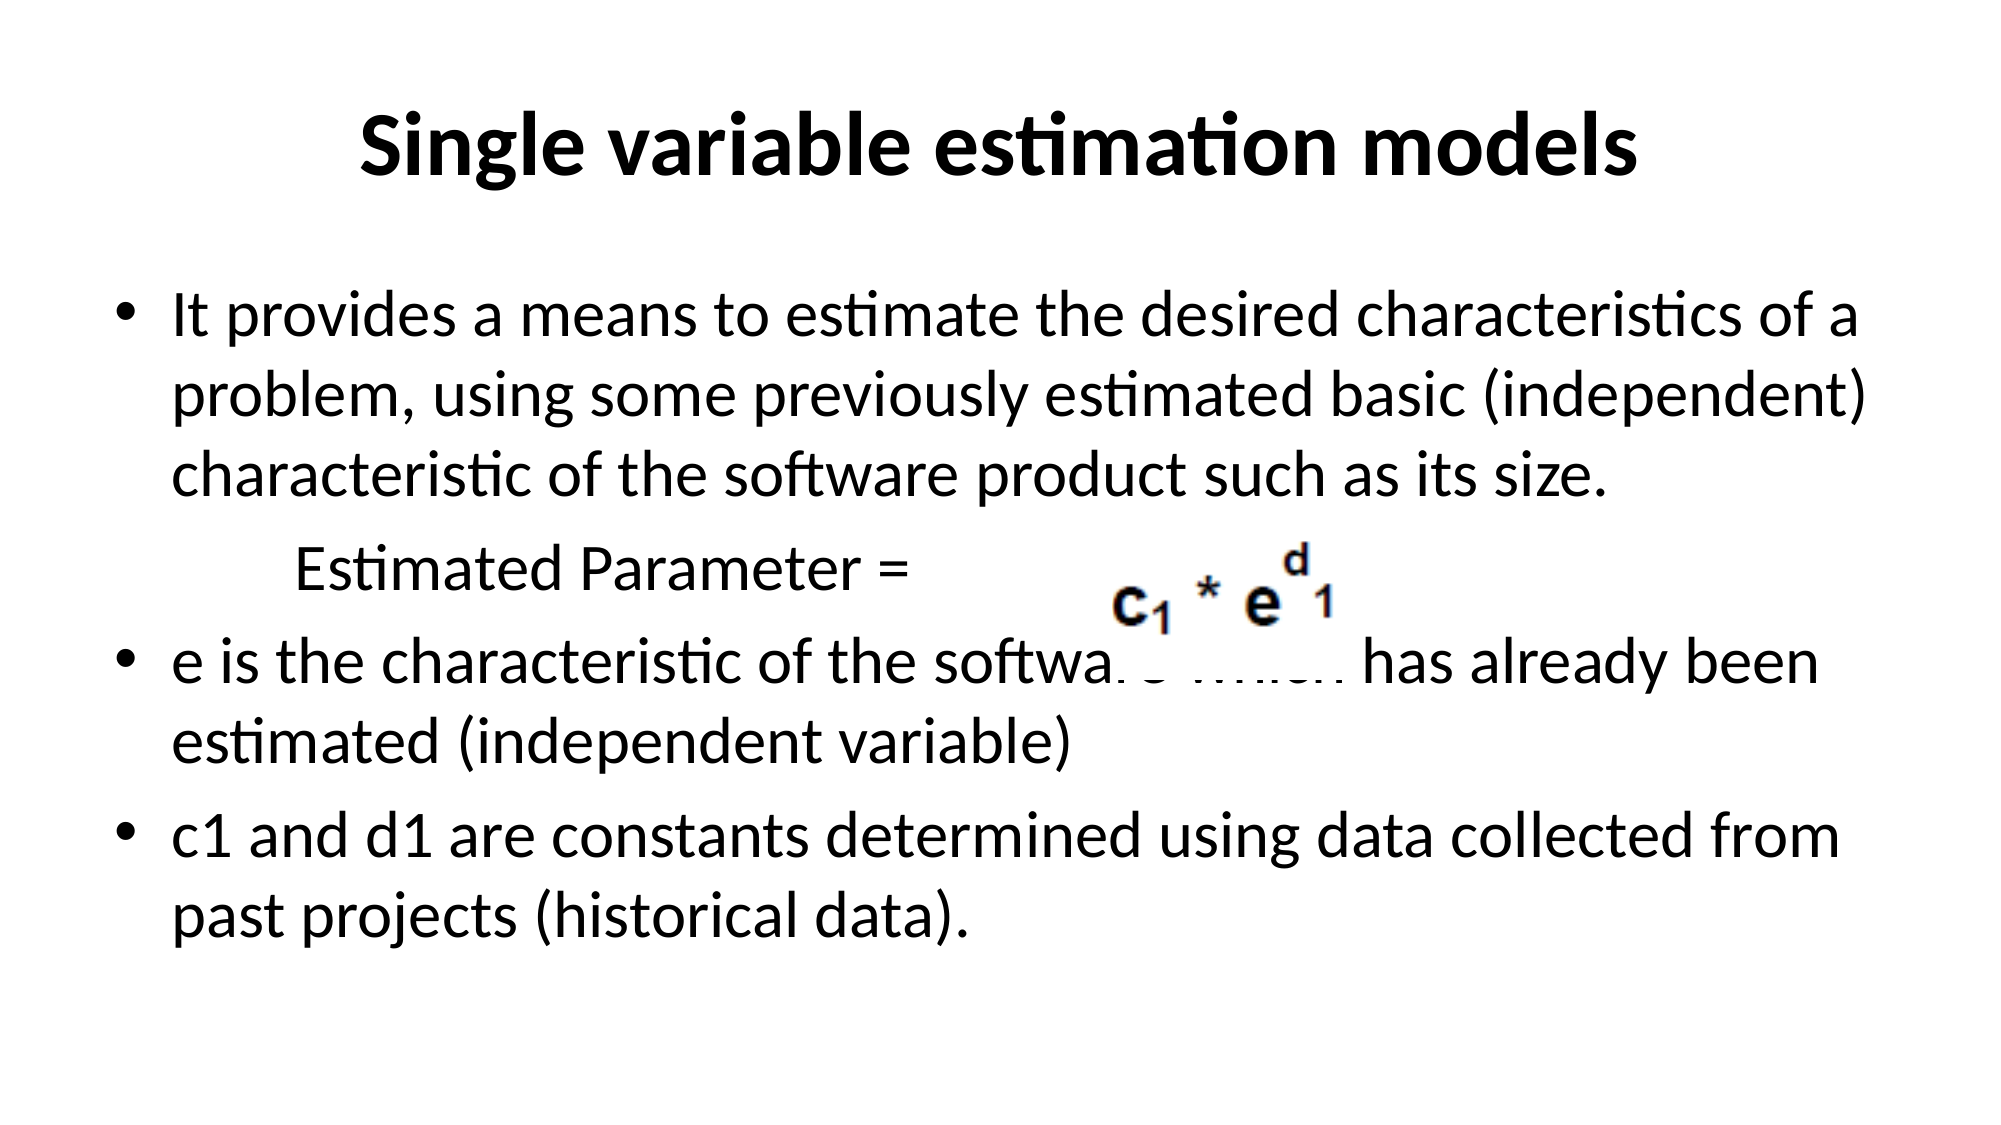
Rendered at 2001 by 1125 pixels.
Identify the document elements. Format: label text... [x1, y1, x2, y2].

title Single variable estimation models [99, 45, 1900, 233]
picture [1112, 526, 1351, 681]
list It provides a means to estimate the desired characteristics of a problem, using some previously estimated basic (independent) characteristic of the software product such as its size. Estimated Parameter = e is the characteristic of the software which has already been estimated (independent variable) c1 and d1 are constants determined using data collected from past projects (historical data). [99, 262, 1900, 1005]
